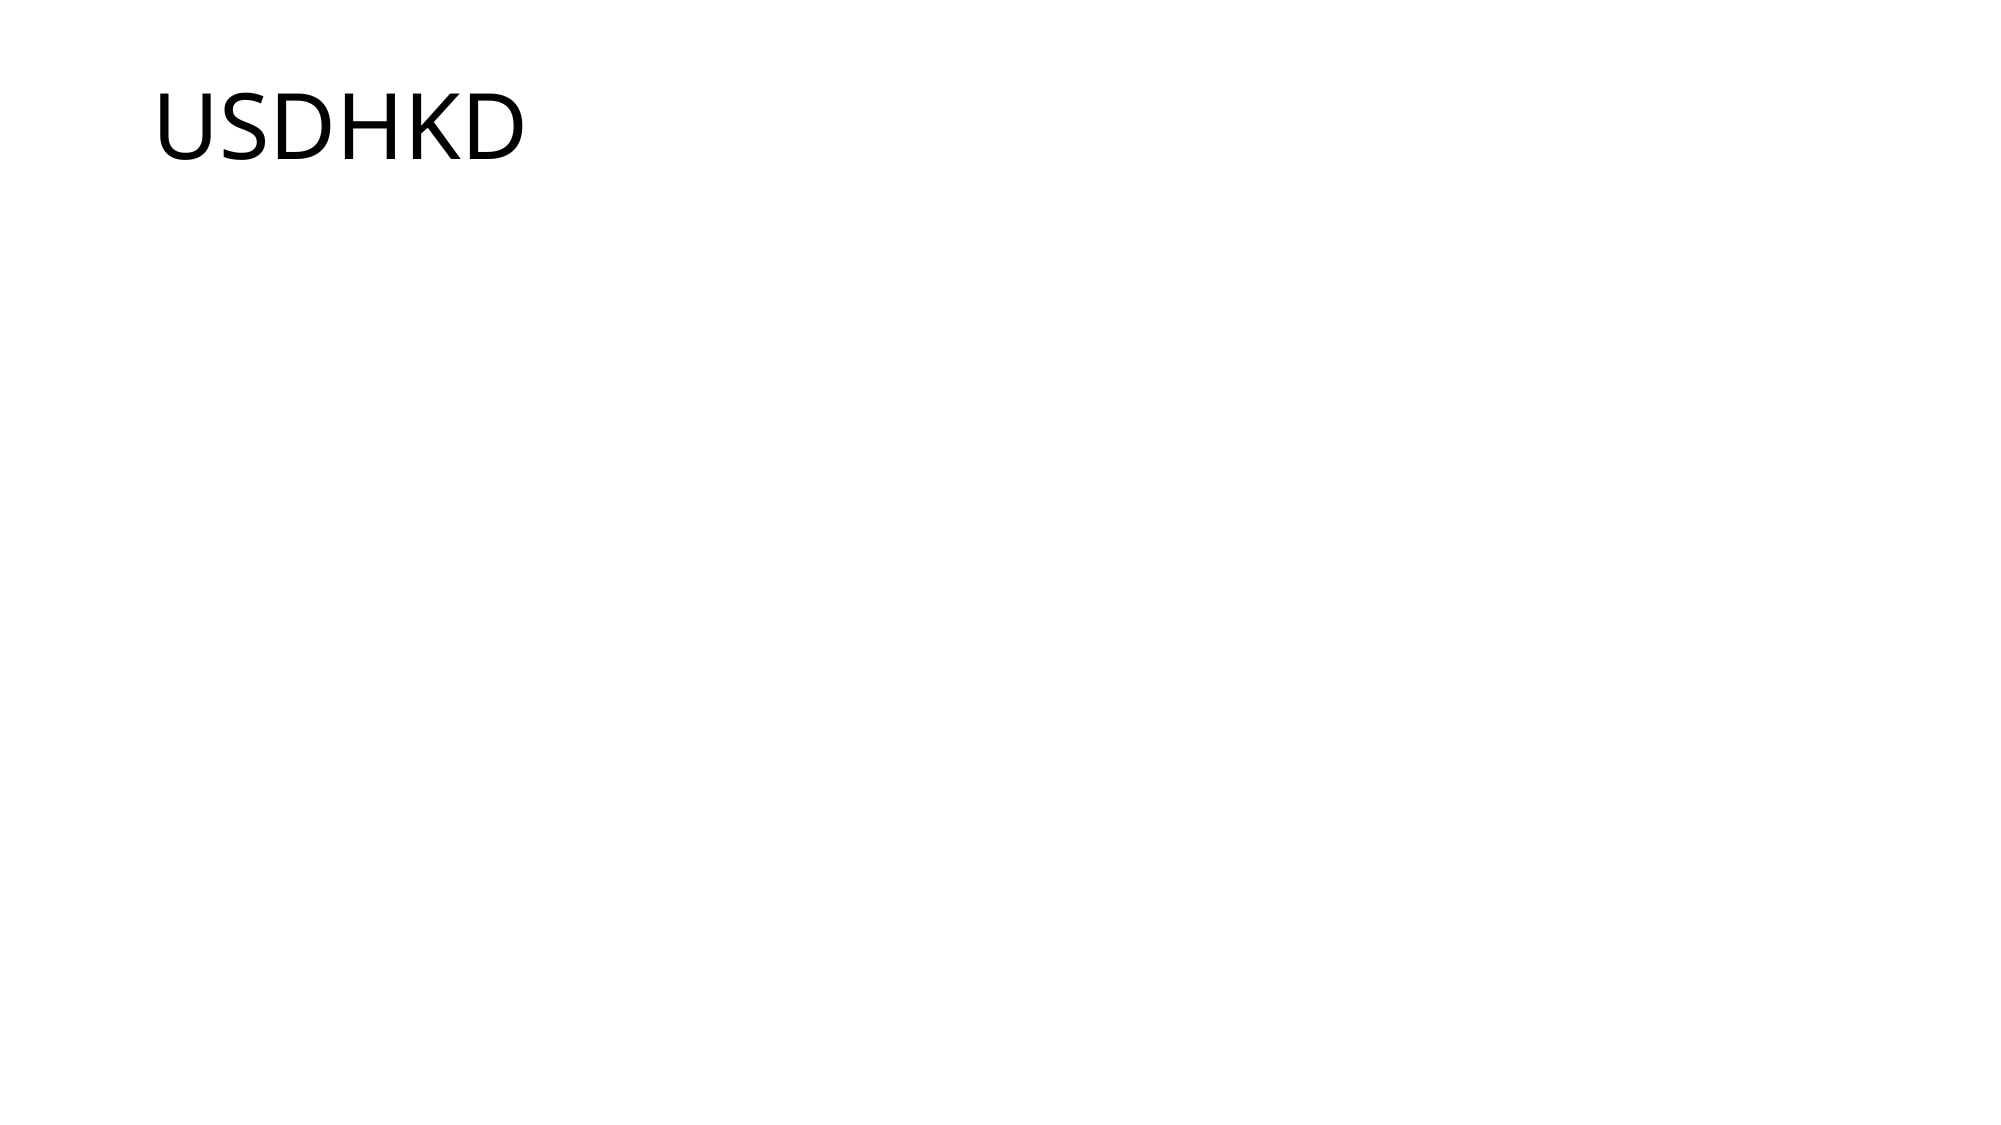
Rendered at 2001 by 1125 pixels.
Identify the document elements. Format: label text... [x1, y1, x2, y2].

title USDHKD [137, 59, 1863, 201]
